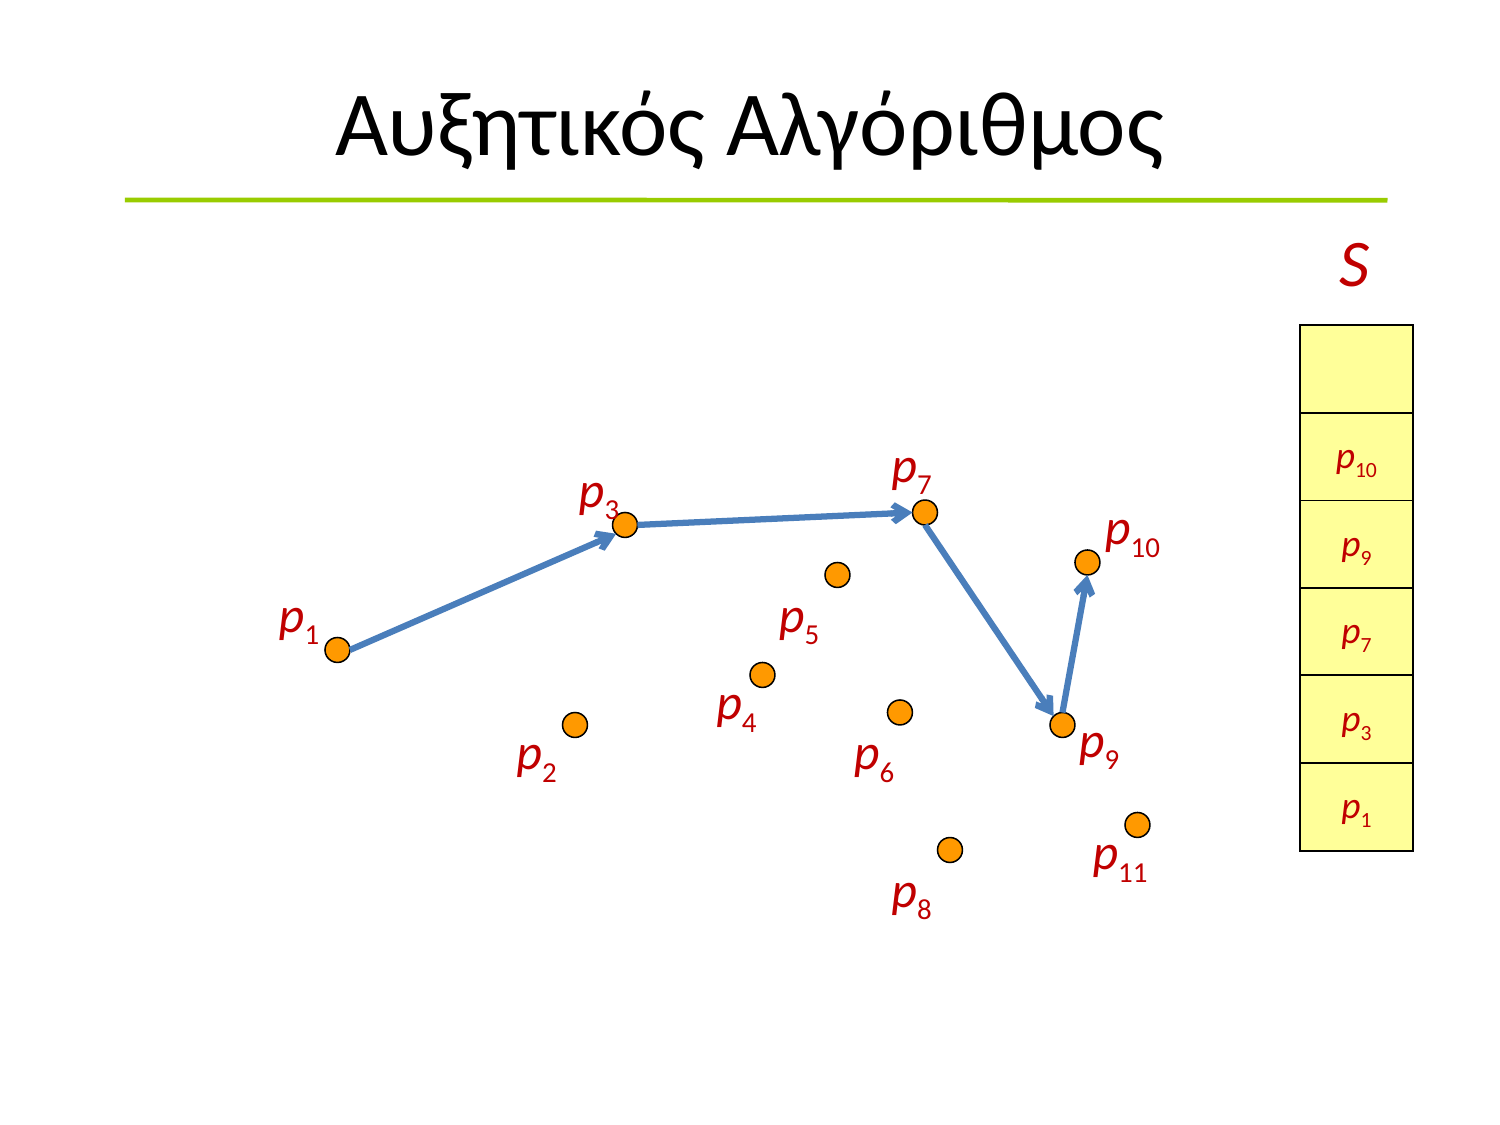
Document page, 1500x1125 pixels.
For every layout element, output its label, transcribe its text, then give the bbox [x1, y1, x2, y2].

text_box [1074, 549, 1097, 575]
text_box [937, 837, 963, 863]
title Αυξητικός Αλγόριθμος [112, 24, 1388, 213]
text_box S [1325, 212, 1393, 308]
text_box p3 [563, 449, 635, 533]
text_box p8 [876, 849, 947, 933]
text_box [1062, 574, 1088, 713]
text_box [887, 699, 913, 720]
text_box p11 [1077, 812, 1163, 896]
text_box p5 [763, 574, 835, 658]
text_box p9 [1063, 699, 1135, 783]
text_box p1 [1299, 764, 1413, 851]
text_box p6 [838, 712, 910, 796]
text_box [912, 508, 938, 525]
text_box [617, 531, 636, 538]
text_box p10 [1090, 487, 1176, 571]
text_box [349, 533, 617, 651]
text_box p3 [1299, 675, 1413, 764]
text_box [1299, 324, 1413, 414]
text_box p4 [701, 662, 772, 746]
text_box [637, 512, 913, 526]
text_box p7 [876, 424, 947, 508]
text_box p1 [263, 574, 335, 658]
text_box p10 [1299, 414, 1413, 501]
text_box p7 [1299, 589, 1413, 675]
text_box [924, 524, 1054, 717]
text_box [825, 562, 850, 588]
text_box [572, 712, 588, 738]
text_box p9 [1299, 501, 1413, 589]
text_box [1050, 719, 1063, 738]
text_box p2 [501, 712, 572, 796]
text_box [328, 637, 348, 663]
